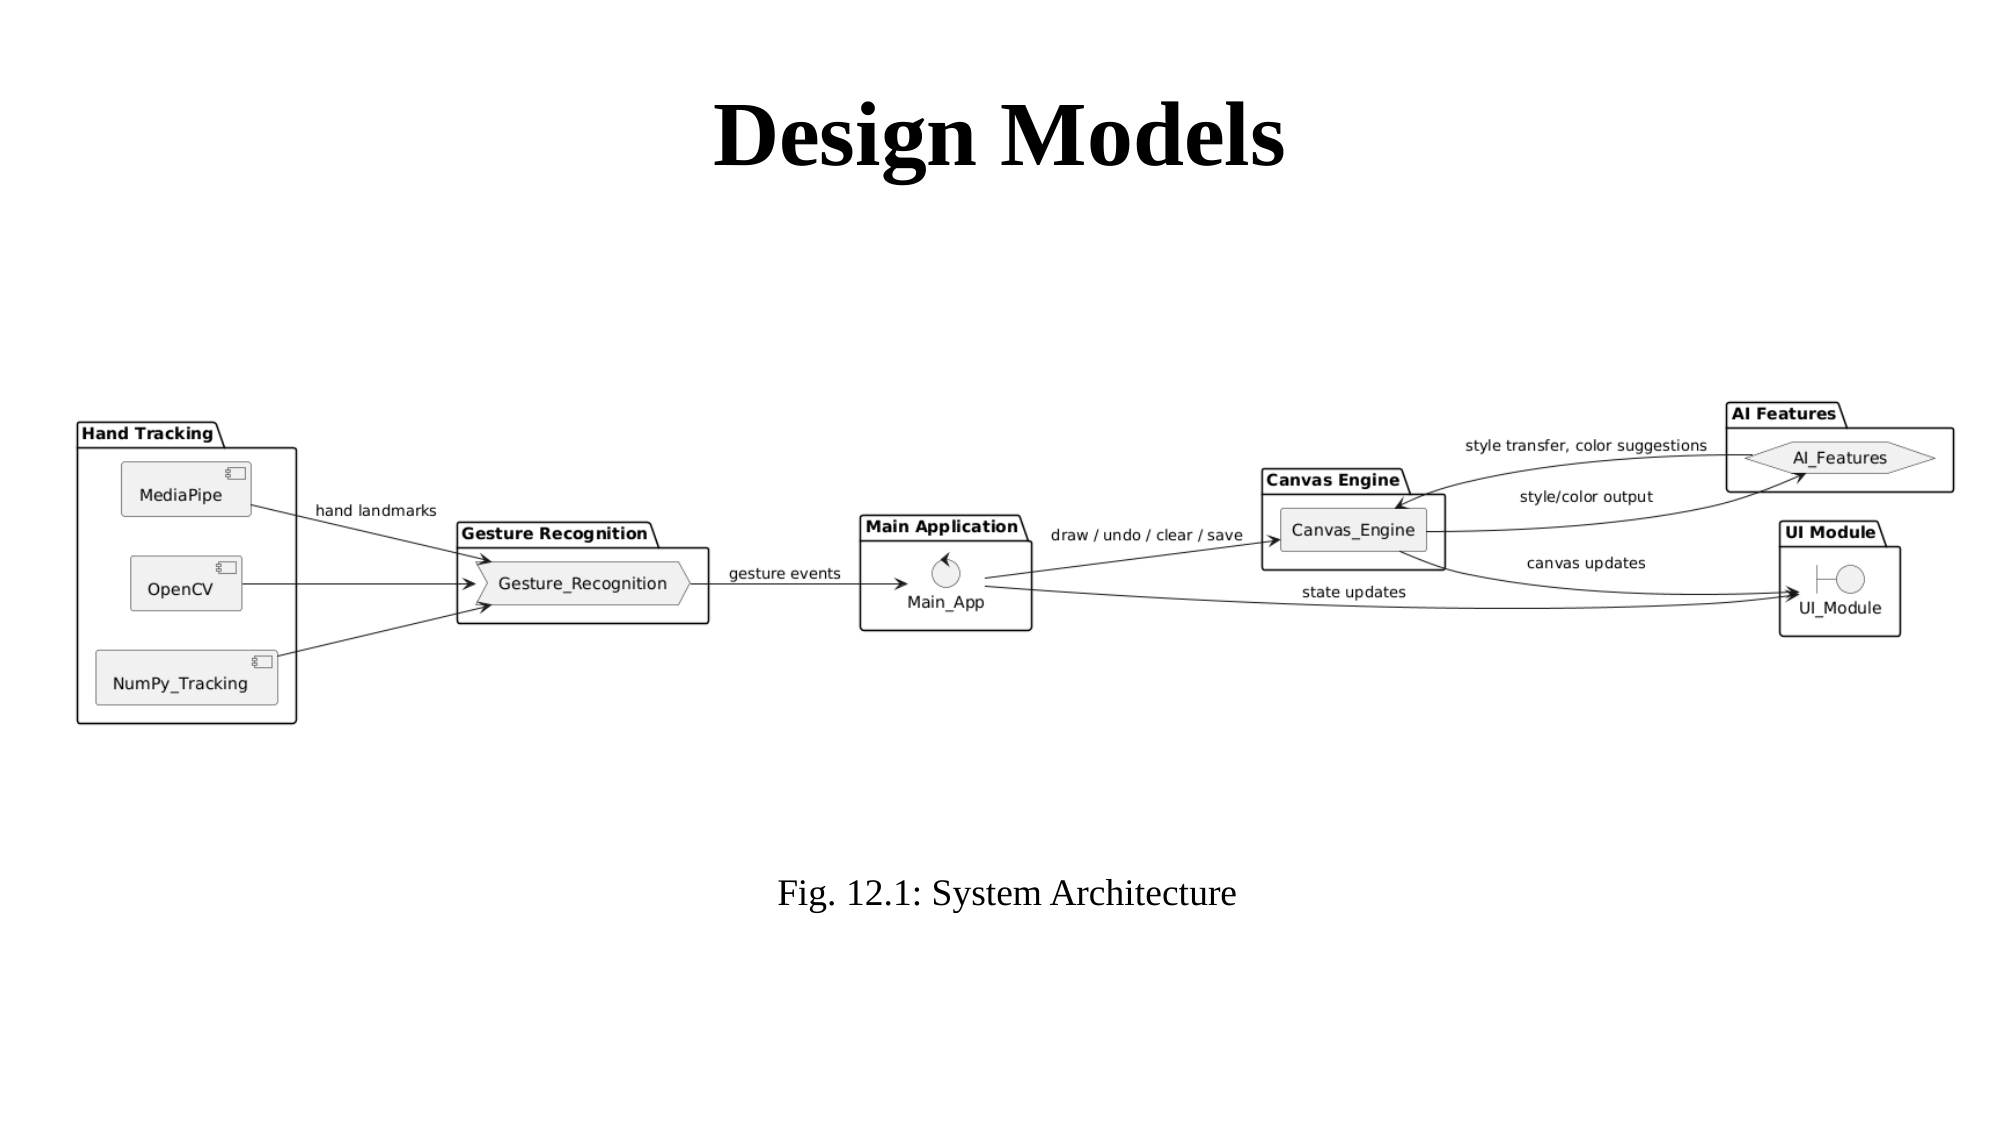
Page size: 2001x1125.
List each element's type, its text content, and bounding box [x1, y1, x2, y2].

picture [70, 395, 1960, 730]
title Design Models [137, 26, 1863, 245]
text_box Fig. 12.1: System Architecture [762, 861, 1304, 921]
